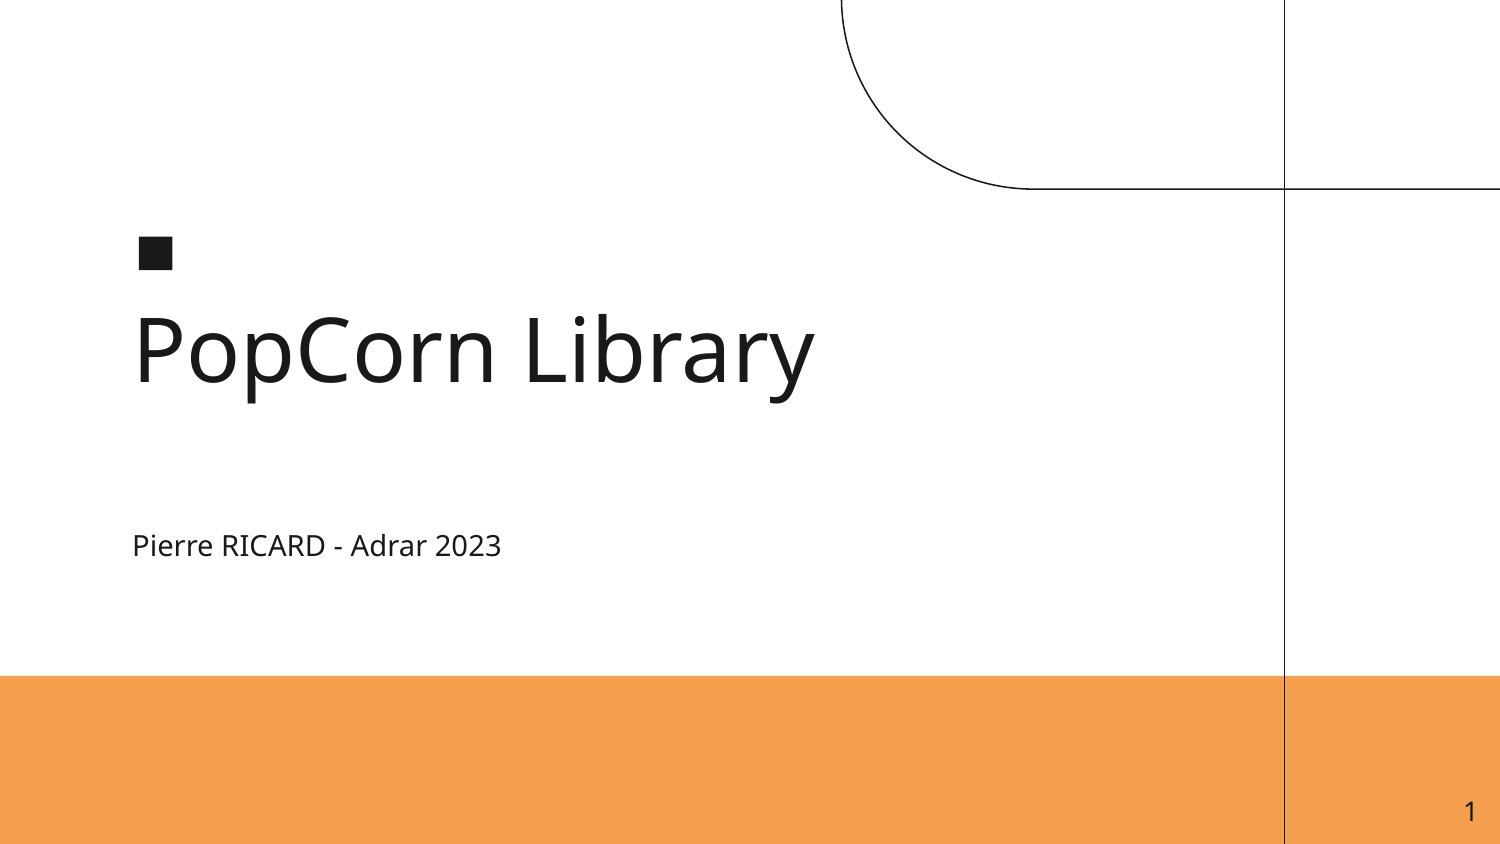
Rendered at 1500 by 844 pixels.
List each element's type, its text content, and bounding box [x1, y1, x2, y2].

text_box [138, 236, 173, 271]
slide_number ‹#› [1403, 779, 1494, 844]
title PopCorn Library [116, 296, 1159, 512]
subtitle Pierre RICARD - Adrar 2023 [116, 512, 1159, 576]
